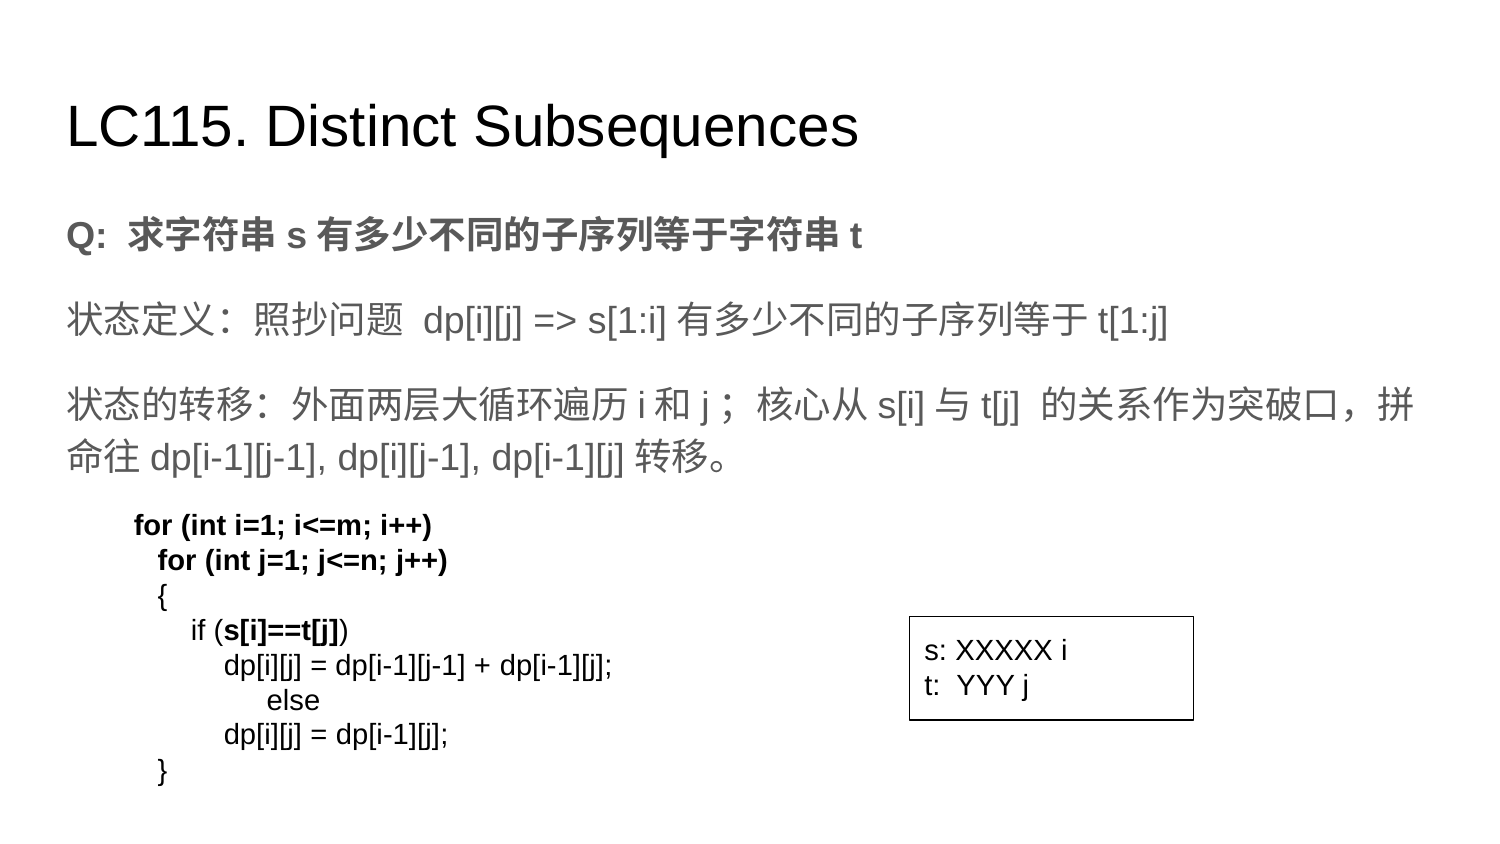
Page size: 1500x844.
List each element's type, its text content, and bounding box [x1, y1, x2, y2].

list Q: 求字符串s有多少不同的子序列等于字符串t 状态定义：照抄问题 dp[i][j] => s[1:i]有多少不同的子序列等于t[1:j] 状态的转移：外面两层大循环遍历i和j；核心从s[i]与t[j] 的关系作为突破口，拼命往dp[i-1][j-1], dp[i][j-1], dp[i-1][j]转移。 [51, 189, 1449, 750]
text_box for (int i=1; i<=m; i++) for (int j=1; j<=n; j++) { if (s[i]==t[j]) dp[i][j] = dp[i-1][j-1] + dp[i-1][j]; else dp[i][j] = dp[i-1][j]; } [43, 491, 968, 818]
text_box s: XXXXX i t: YYY j [909, 616, 1194, 720]
title LC115. Distinct Subsequences [51, 72, 1449, 167]
